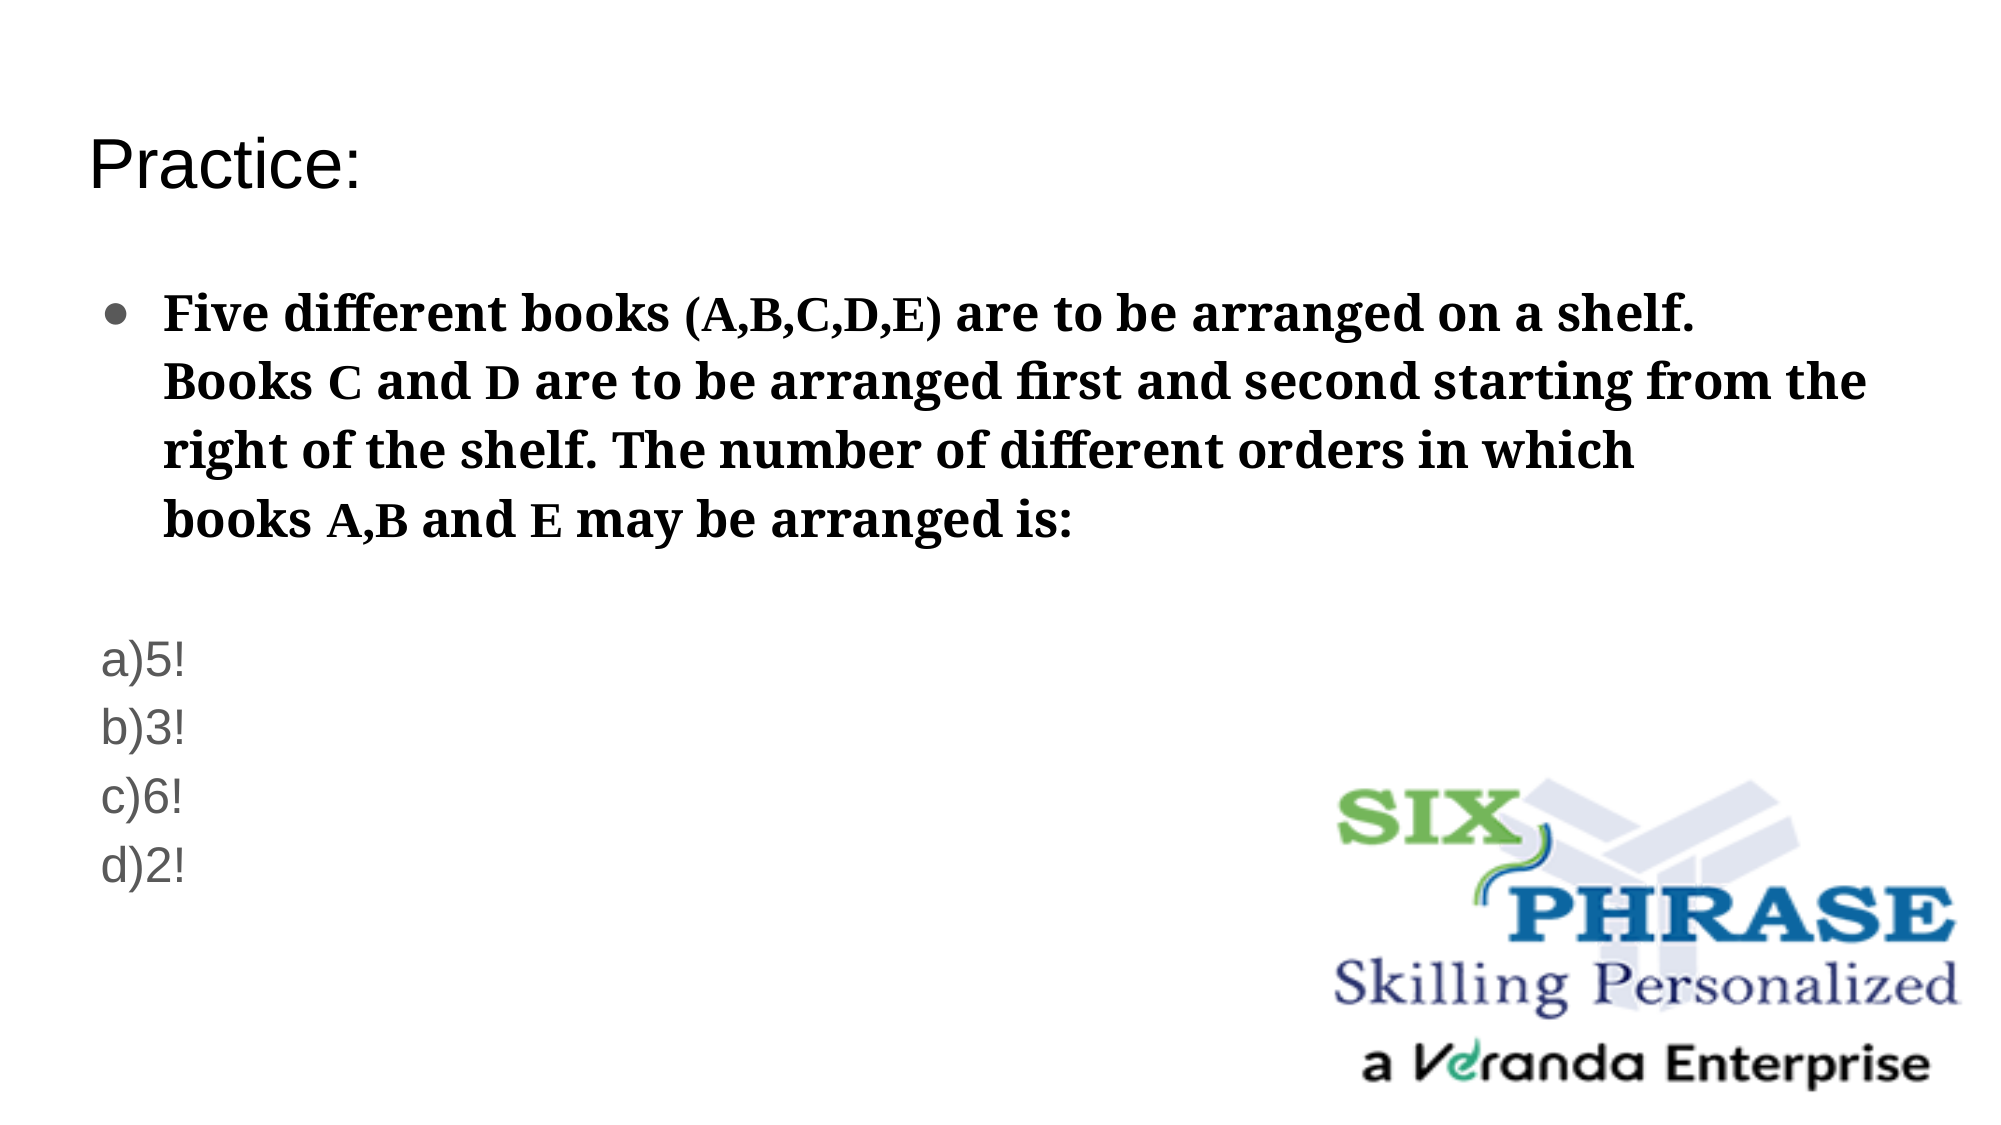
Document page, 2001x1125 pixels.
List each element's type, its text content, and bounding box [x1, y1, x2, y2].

title Practice: [68, 97, 1932, 223]
picture [1299, 752, 2000, 1112]
list Five different books (A,B,C,D,E) are to be arranged on a shelf. Books C and D are to be arranged first and second starting from the right of the shelf. The number of different orders in which books A,B and E may be arranged is: a)5! b)3! c)6! d)2! [68, 252, 1932, 1000]
